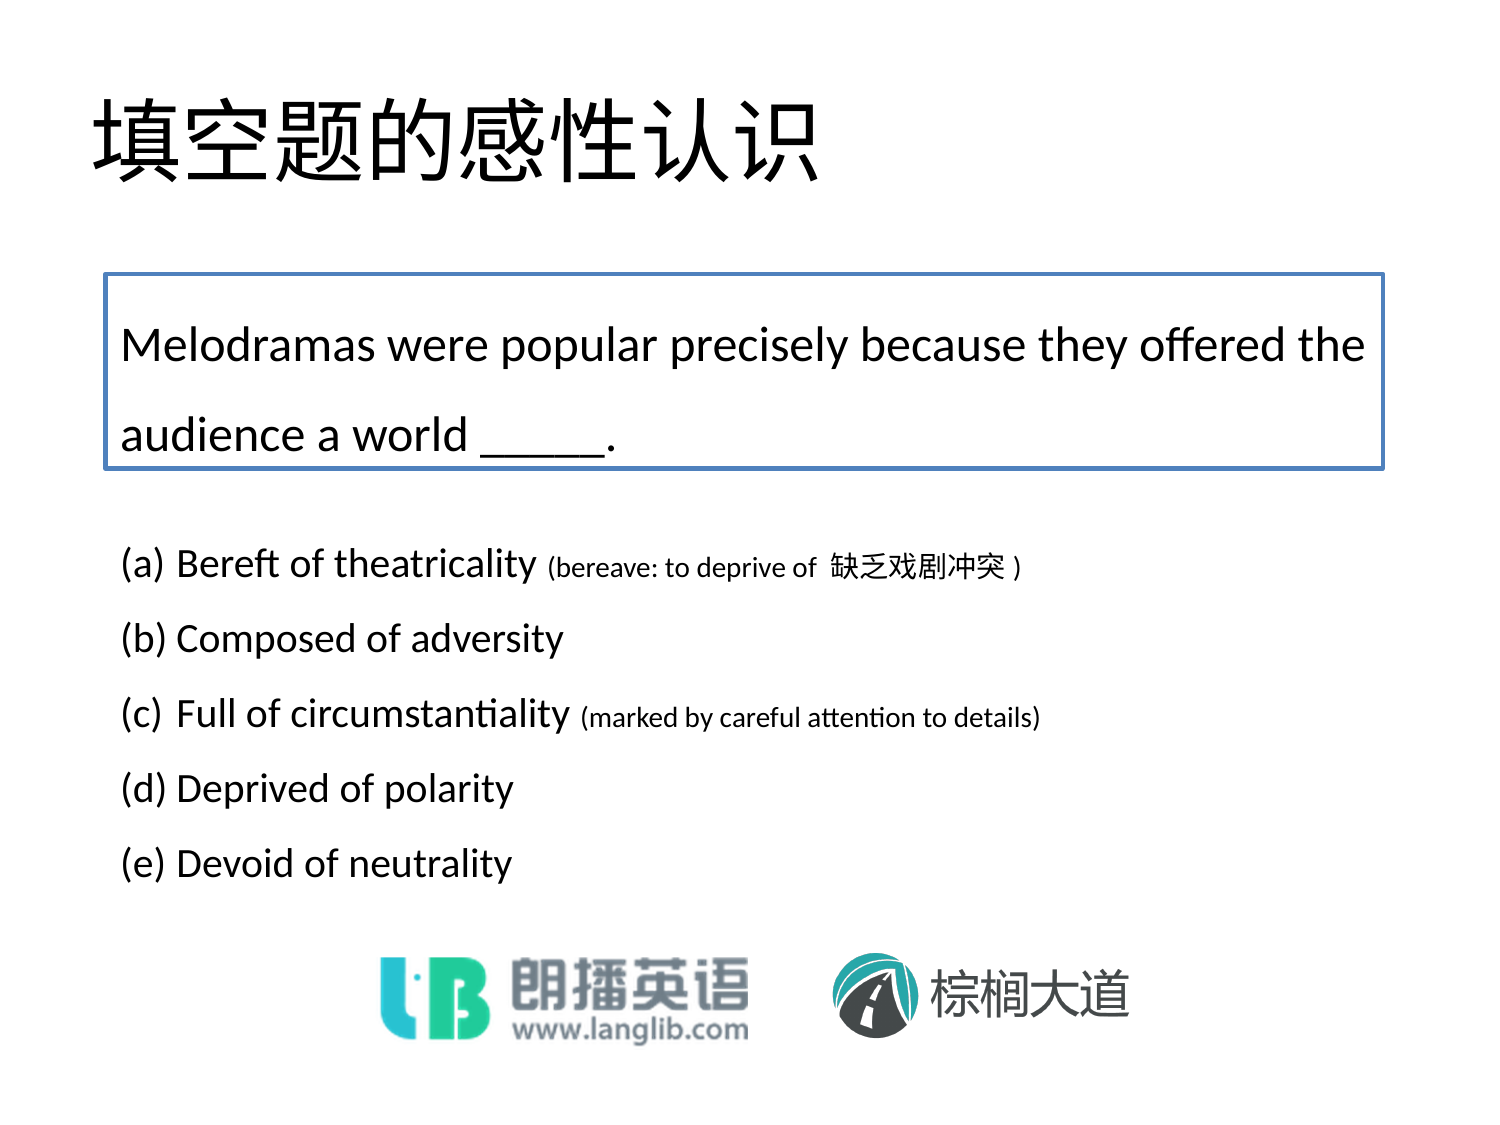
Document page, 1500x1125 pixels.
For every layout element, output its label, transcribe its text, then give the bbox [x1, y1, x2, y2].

text_box Melodramas were popular precisely because they offered the audience a world _____. [103, 272, 1385, 471]
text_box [359, 928, 1146, 1075]
text_box Bereft of theatricality (bereave: to deprive of 缺乏戏剧冲突) Composed of adversity Full of circumstantiality (marked by careful attention to details) Deprived of polarity Devoid of neutrality [105, 503, 1372, 894]
title 填空题的感性认识 [75, 45, 1425, 233]
